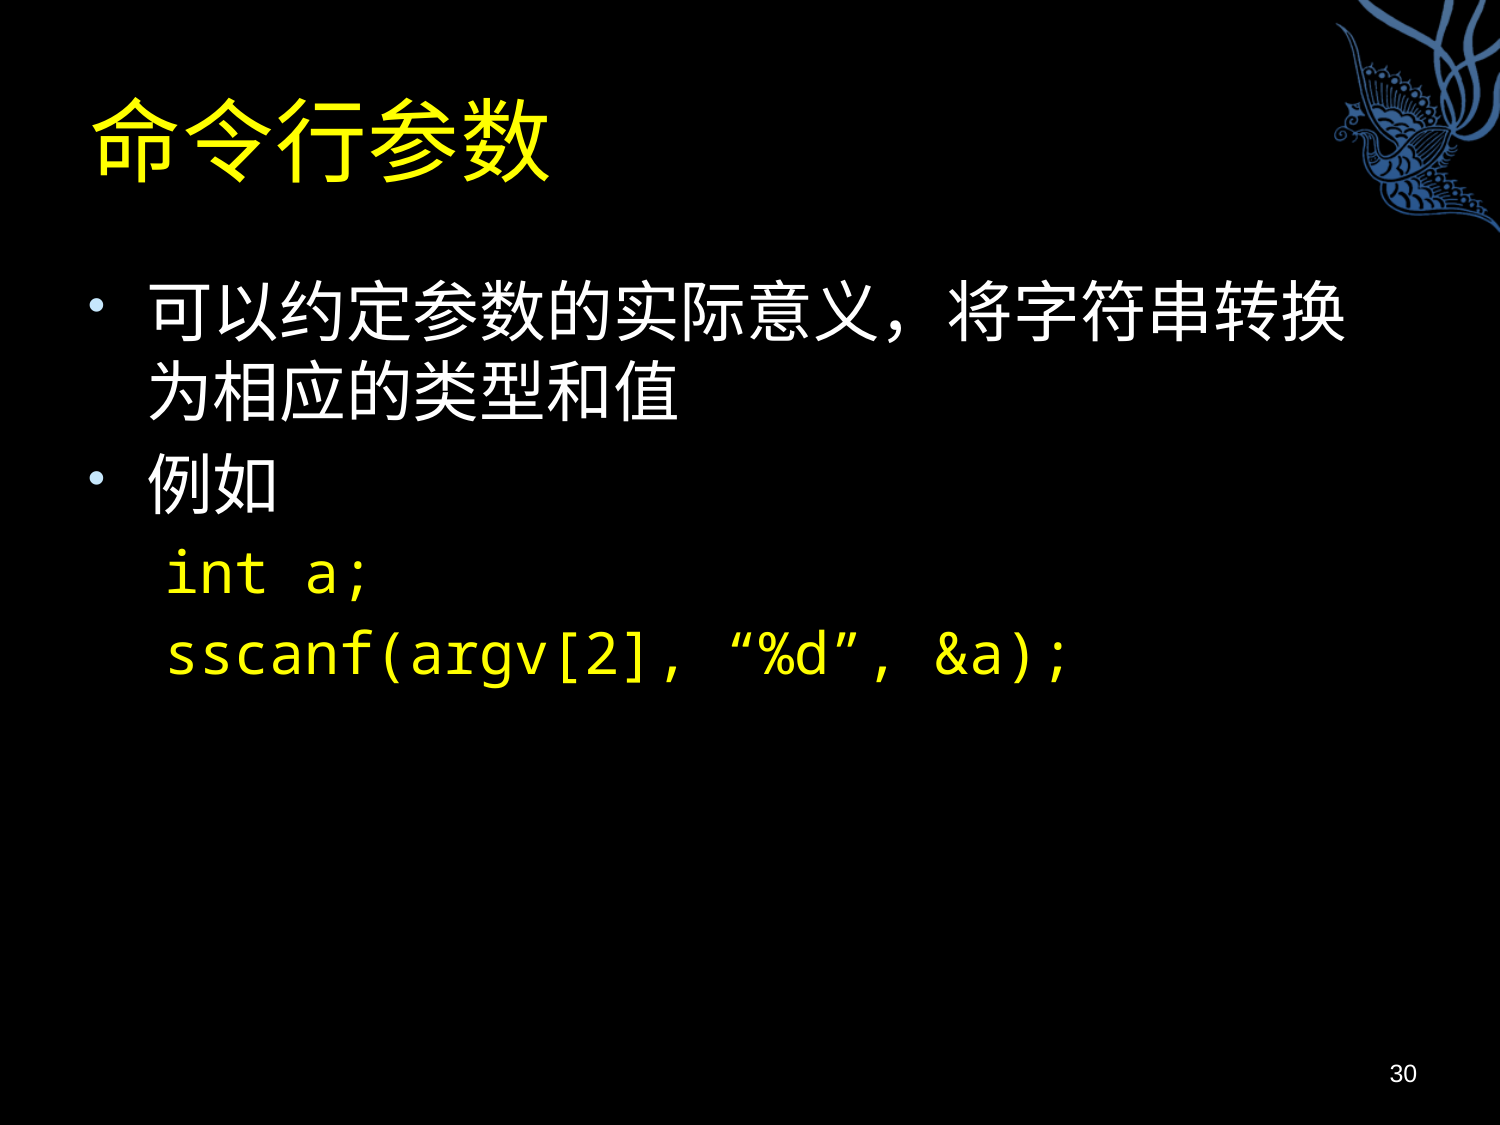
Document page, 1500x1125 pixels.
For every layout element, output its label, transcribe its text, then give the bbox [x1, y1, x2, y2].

slide_number 30 [1074, 1042, 1425, 1103]
title 命令行参数 [75, 45, 1351, 233]
list 可以约定参数的实际意义，将字符串转换为相应的类型和值 例如 int a; sscanf(argv[2], “%d”, &a); [75, 262, 1425, 1005]
